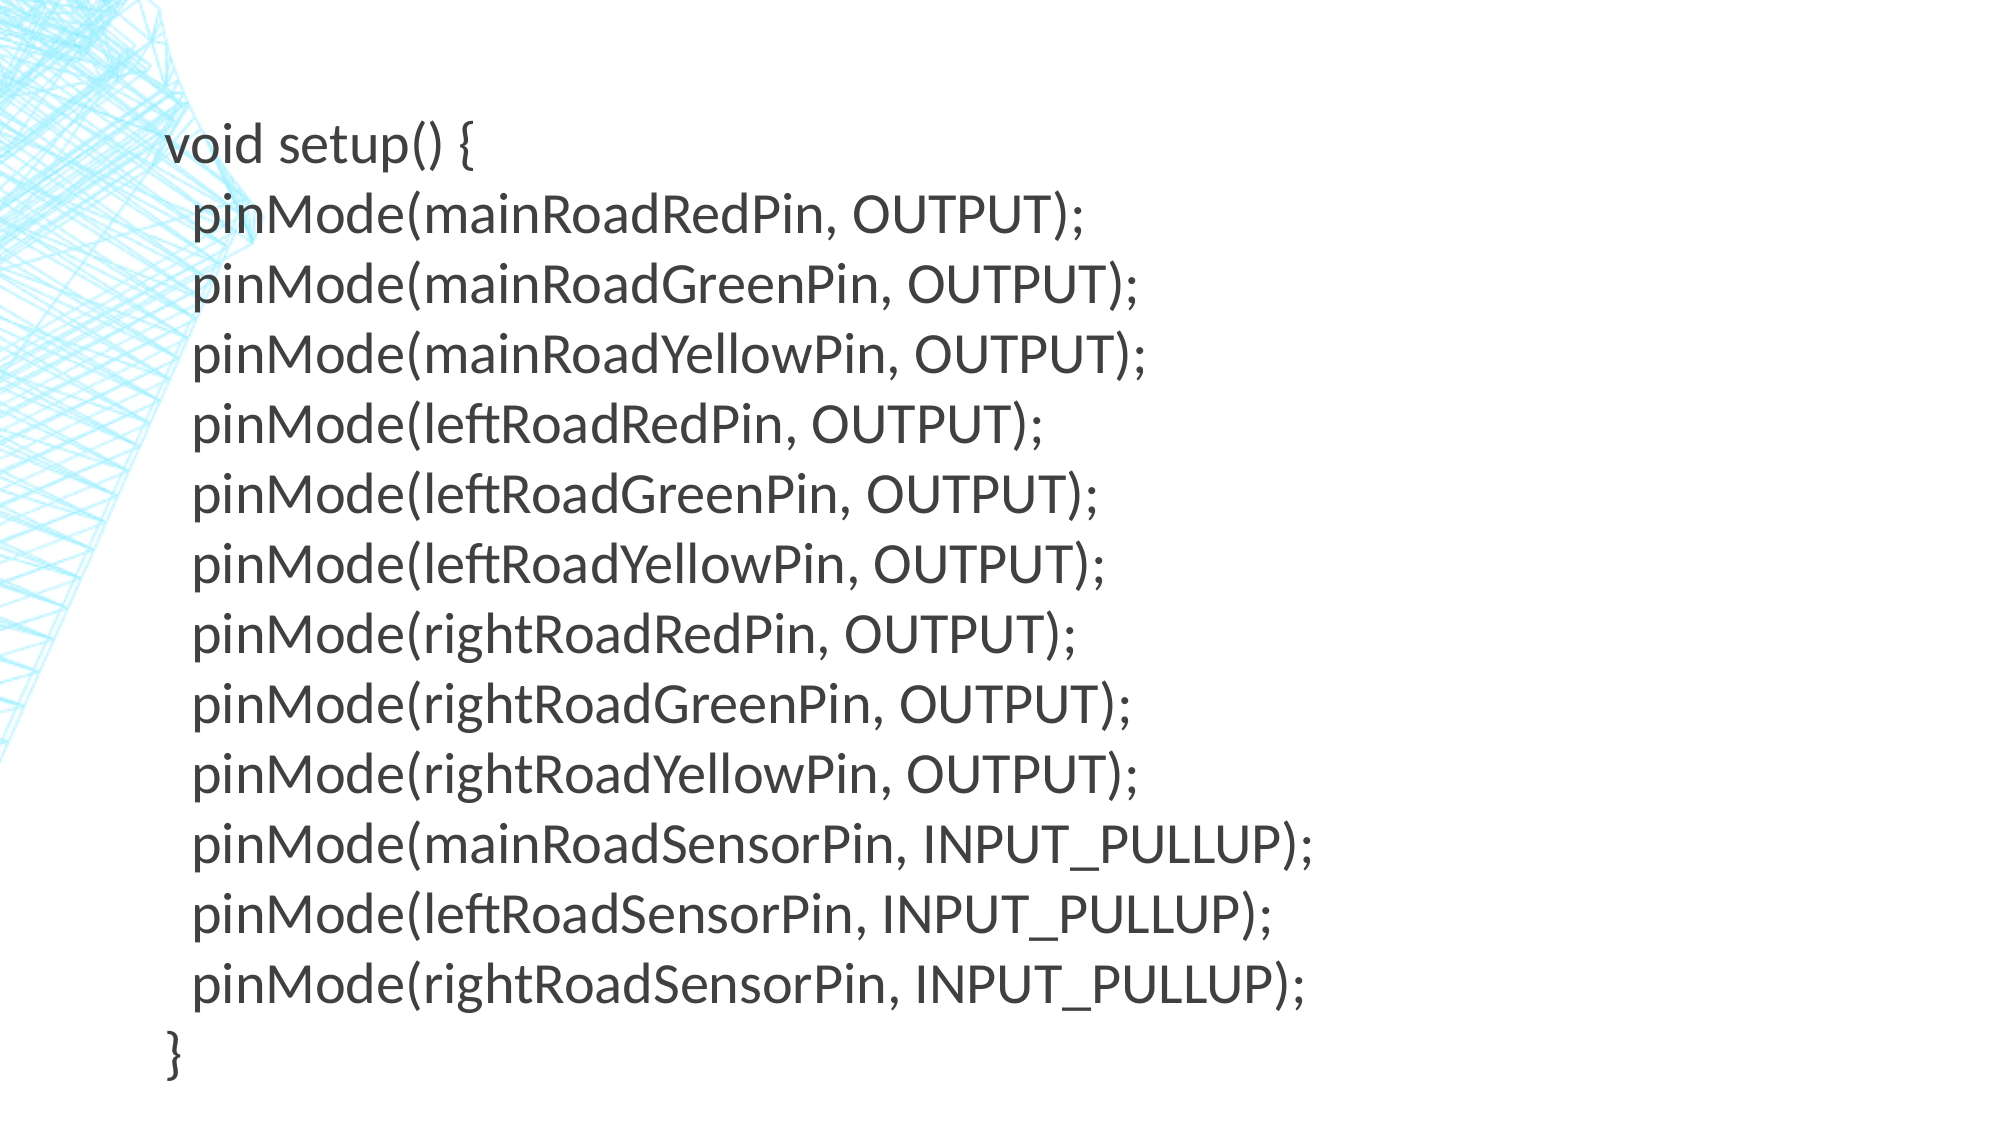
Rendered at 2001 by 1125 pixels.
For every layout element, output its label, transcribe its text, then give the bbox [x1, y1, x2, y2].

text_box void setup() { pinMode(mainRoadRedPin, OUTPUT); pinMode(mainRoadGreenPin, OUTPUT); pinMode(mainRoadYellowPin, OUTPUT); pinMode(leftRoadRedPin, OUTPUT); pinMode(leftRoadGreenPin, OUTPUT); pinMode(leftRoadYellowPin, OUTPUT); pinMode(rightRoadRedPin, OUTPUT); pinMode(rightRoadGreenPin, OUTPUT); pinMode(rightRoadYellowPin, OUTPUT); pinMode(mainRoadSensorPin, INPUT_PULLUP); pinMode(leftRoadSensorPin, INPUT_PULLUP); pinMode(rightRoadSensorPin, INPUT_PULLUP); } [149, 98, 1875, 1093]
picture [0, 0, 2001, 1125]
